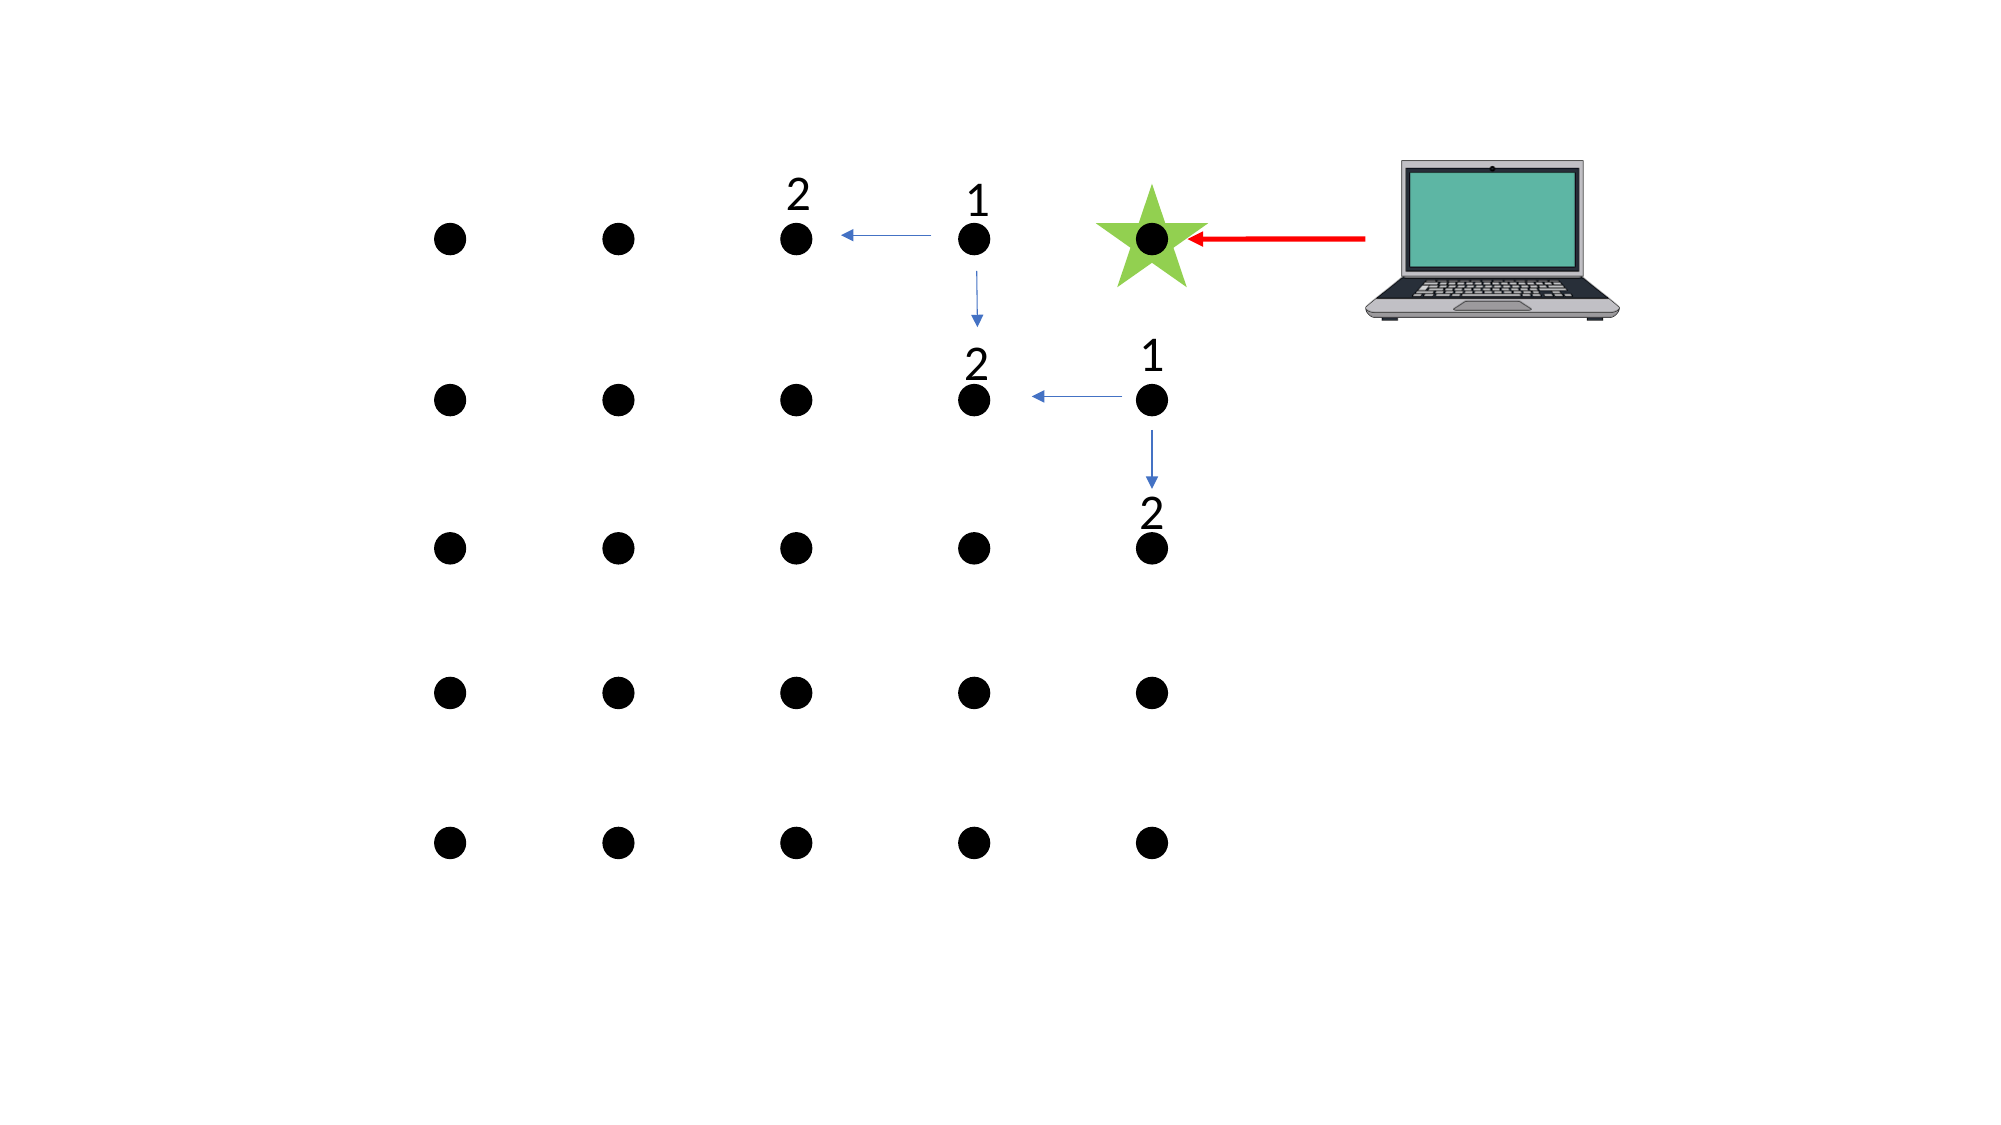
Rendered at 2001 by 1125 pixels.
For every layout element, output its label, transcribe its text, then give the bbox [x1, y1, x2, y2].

text_box [601, 382, 636, 418]
text_box [957, 675, 992, 711]
text_box 2 [949, 323, 1005, 398]
text_box [601, 531, 636, 566]
text_box [601, 825, 636, 861]
text_box [1134, 221, 1170, 257]
text_box [1134, 389, 1170, 418]
text_box [957, 235, 992, 257]
text_box [779, 382, 814, 418]
text_box [779, 531, 814, 566]
text_box [779, 228, 814, 257]
text_box 2 [1124, 471, 1180, 547]
text_box [433, 531, 468, 566]
text_box [957, 531, 992, 566]
text_box [433, 675, 468, 711]
text_box 2 [770, 152, 826, 228]
text_box [433, 221, 468, 257]
text_box [779, 675, 814, 711]
text_box [1134, 547, 1170, 566]
text_box [1092, 180, 1212, 290]
text_box [1134, 675, 1170, 711]
text_box [433, 382, 468, 418]
text_box [433, 825, 468, 861]
text_box [601, 221, 636, 257]
picture [1365, 150, 1620, 328]
text_box [957, 825, 992, 861]
text_box [779, 825, 814, 861]
text_box [601, 675, 636, 711]
text_box [957, 398, 992, 418]
text_box 1 [949, 159, 1005, 235]
text_box 1 [1124, 314, 1180, 389]
text_box [1134, 825, 1170, 861]
